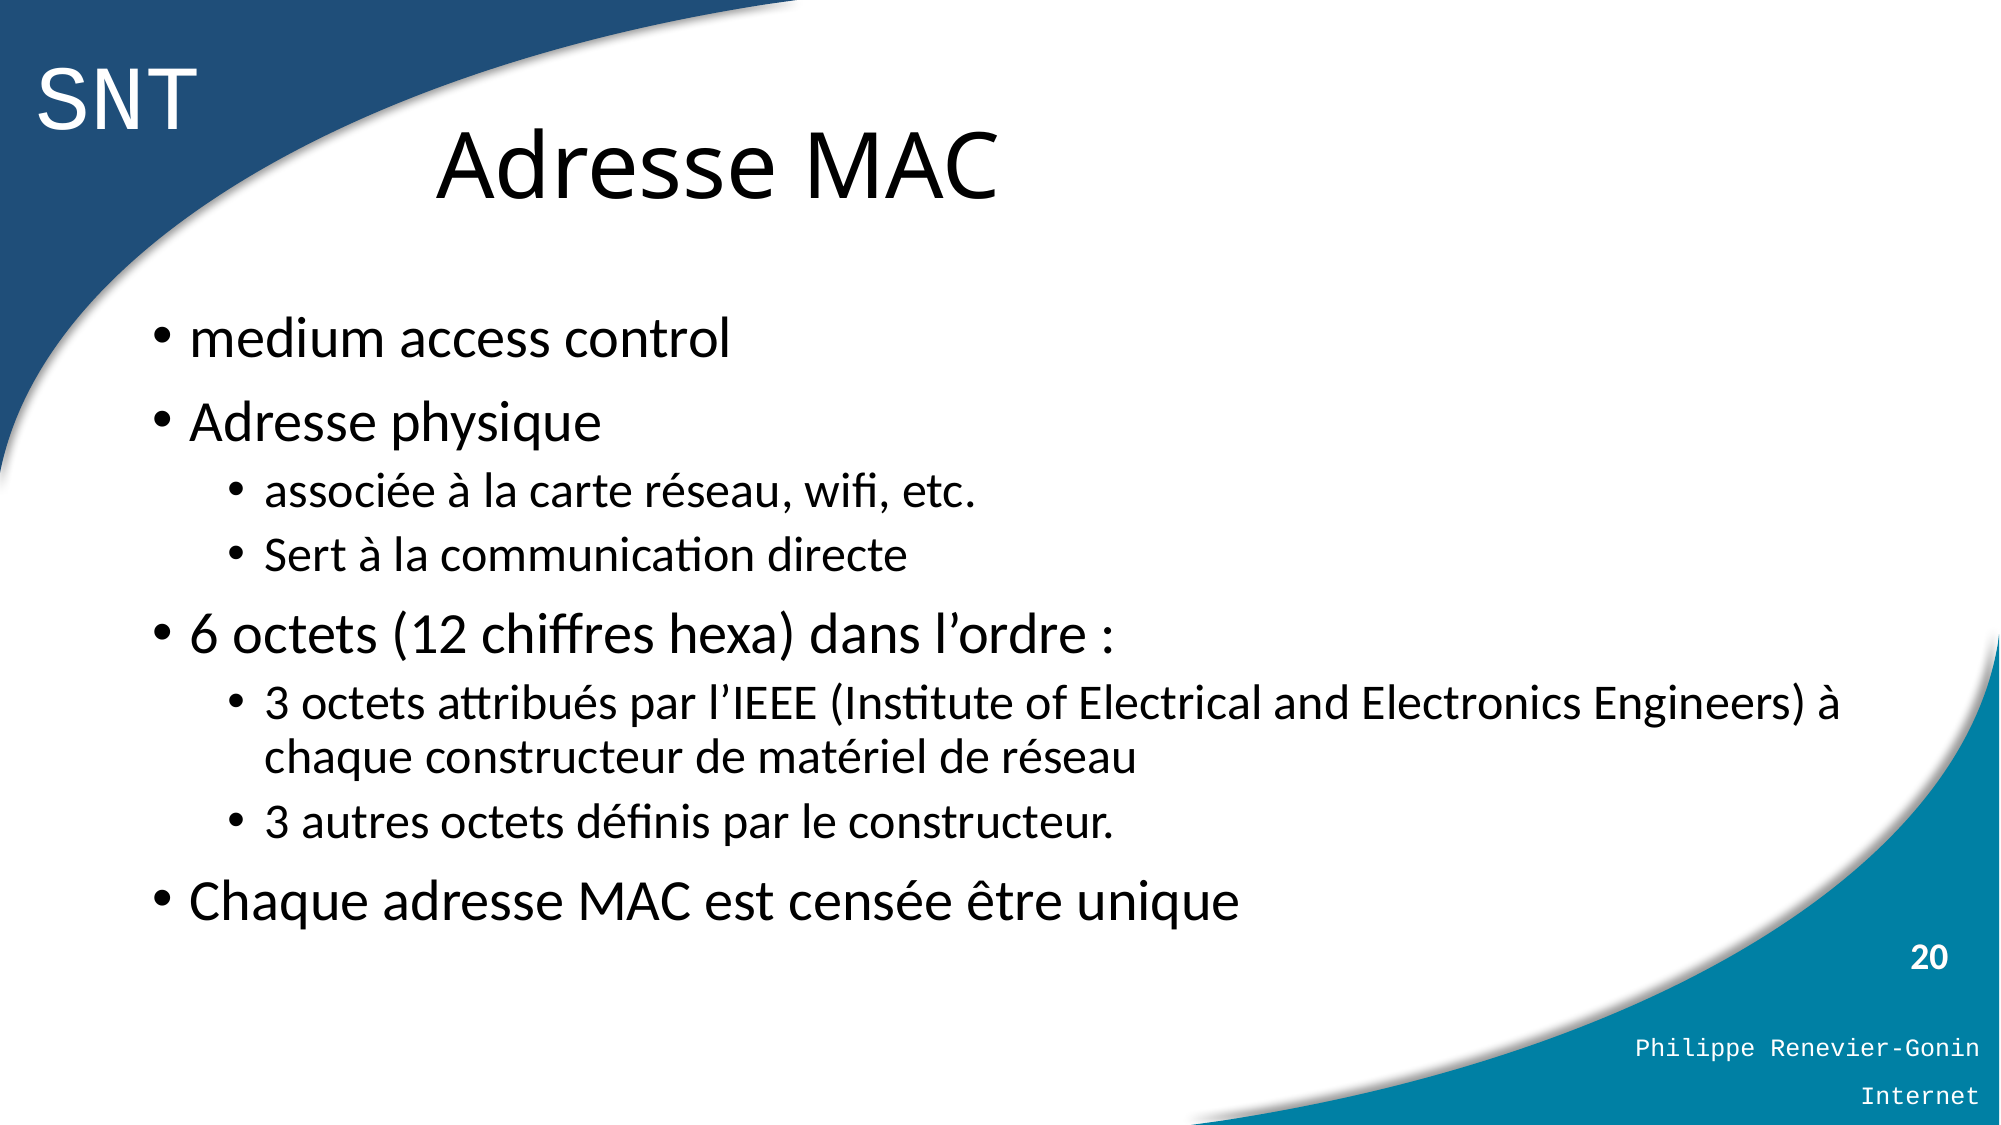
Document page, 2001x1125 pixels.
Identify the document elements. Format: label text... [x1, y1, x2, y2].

title Adresse MAC [421, 59, 1863, 278]
list medium access control Adresse physique associée à la carte réseau, wifi, etc. Sert à la communication directe 6 octets (12 chiffres hexa) dans l’ordre : 3 octets attribués par l’IEEE (Institute of Electrical and Electronics Engineers) à chaque constructeur de matériel de réseau 3 autres octets définis par le constructeur. Chaque adresse MAC est censée être unique [137, 299, 1863, 1014]
